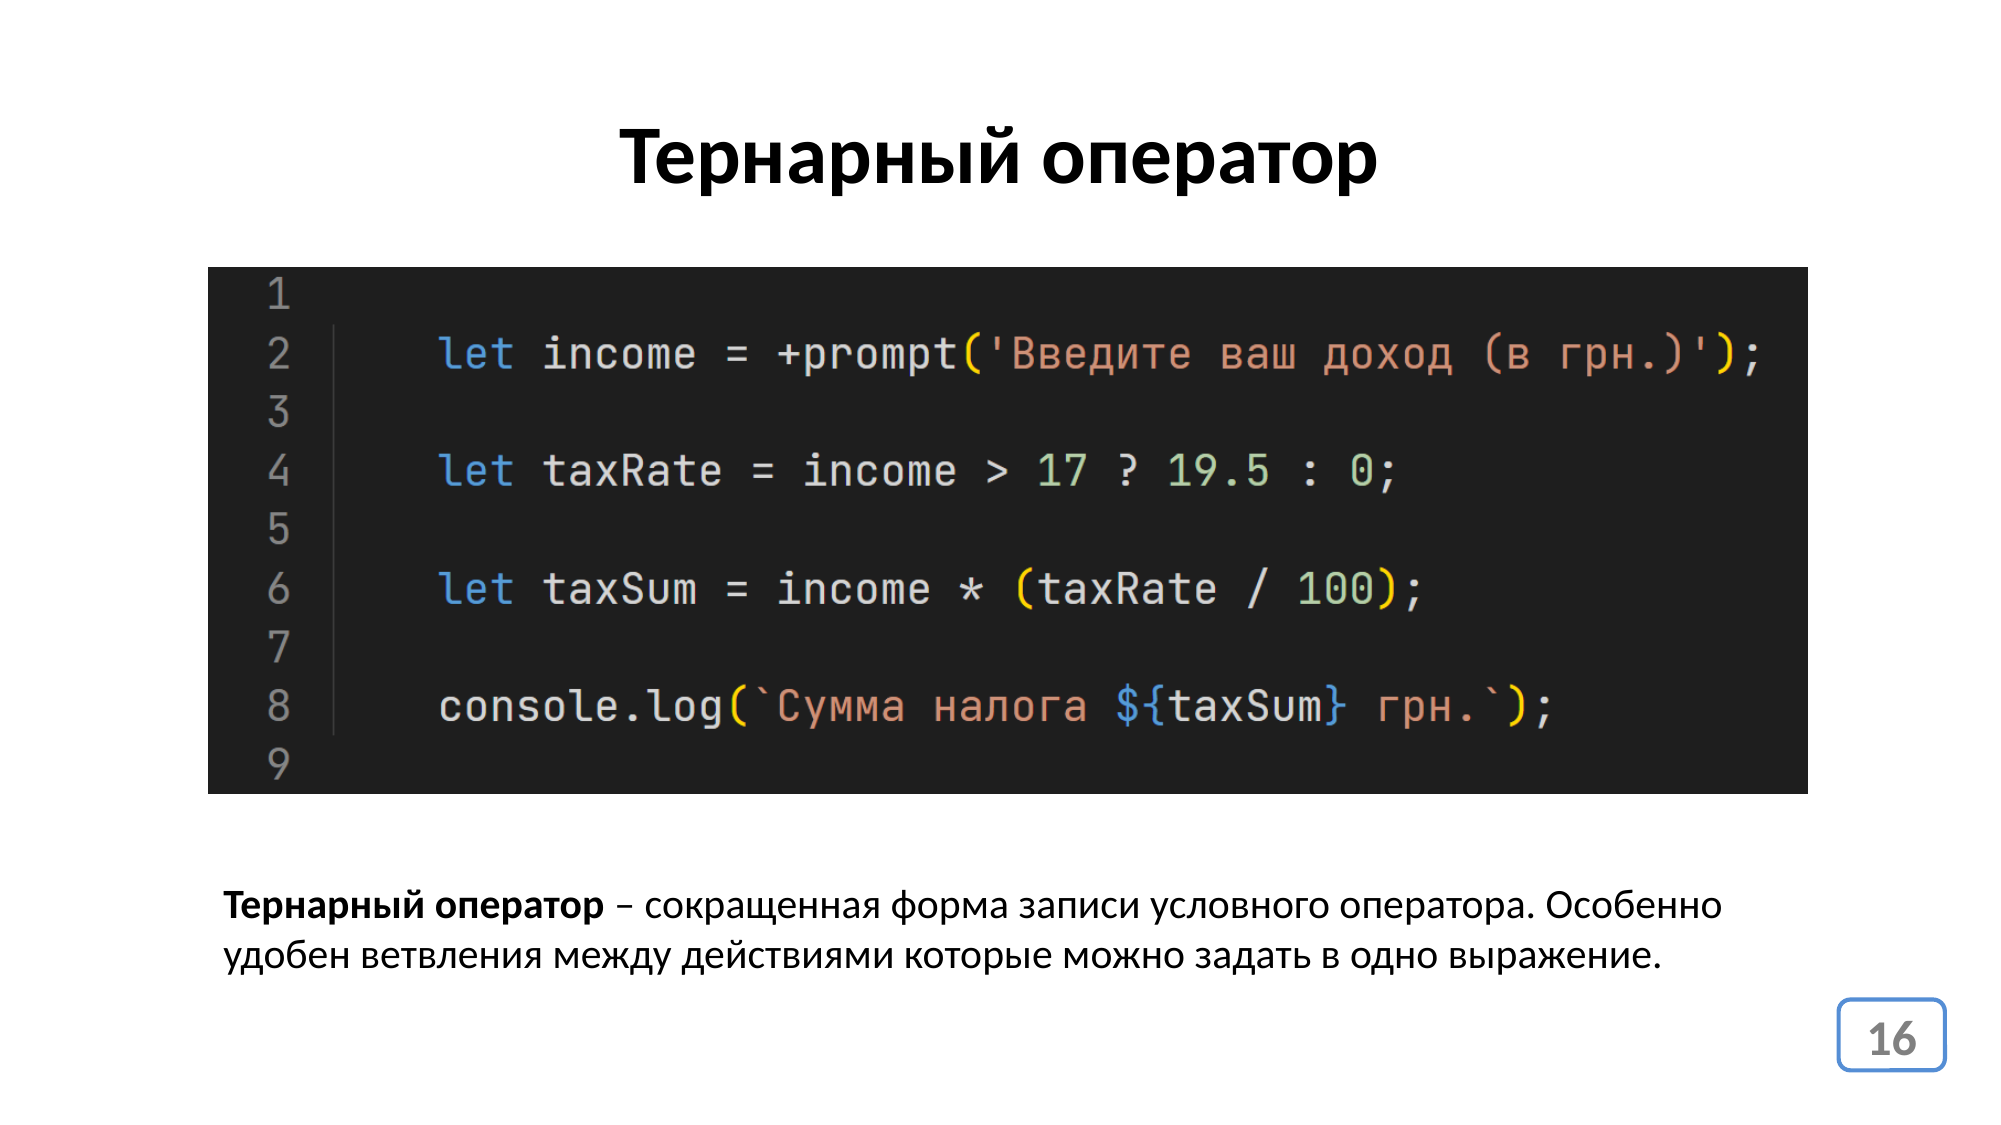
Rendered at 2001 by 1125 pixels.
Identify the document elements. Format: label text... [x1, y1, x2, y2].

title Тернарный оператор [0, 56, 2000, 244]
text_box Тернарный оператор – сокращенная форма записи условного оператора. Особенно удобен ветвления между действиями которые можно задать в одно выражение. [208, 869, 1807, 985]
picture [208, 266, 1808, 794]
text_box 16 [1836, 997, 1948, 1073]
